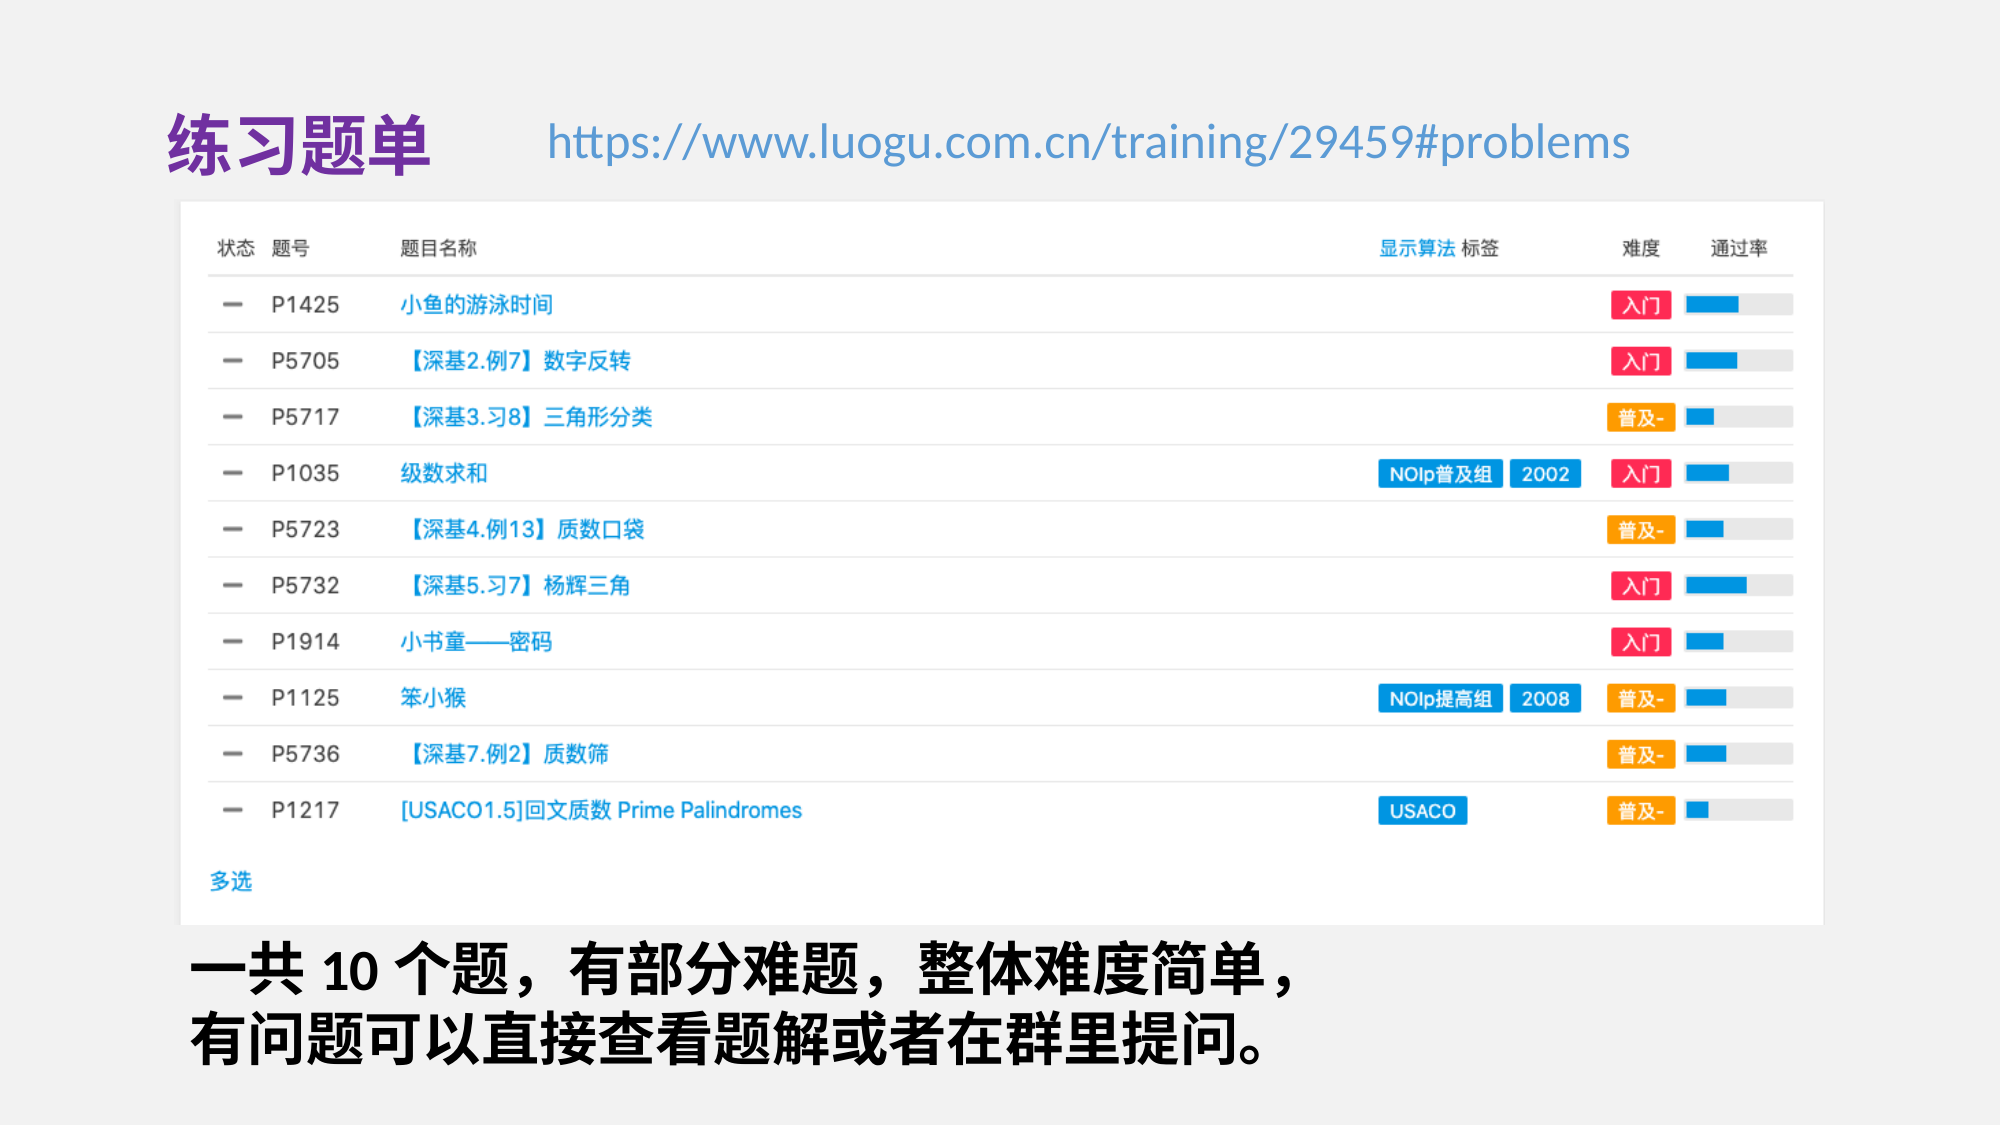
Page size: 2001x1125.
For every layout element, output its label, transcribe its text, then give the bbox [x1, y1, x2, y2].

picture [174, 199, 1825, 925]
text_box https://www.luogu.com.cn/training/29459#problems [532, 101, 1758, 177]
text_box 练习题单 [151, 95, 573, 191]
text_box 一共10个题，有部分难题，整体难度简单， 有问题可以直接查看题解或者在群里提问。 [174, 925, 1392, 1080]
